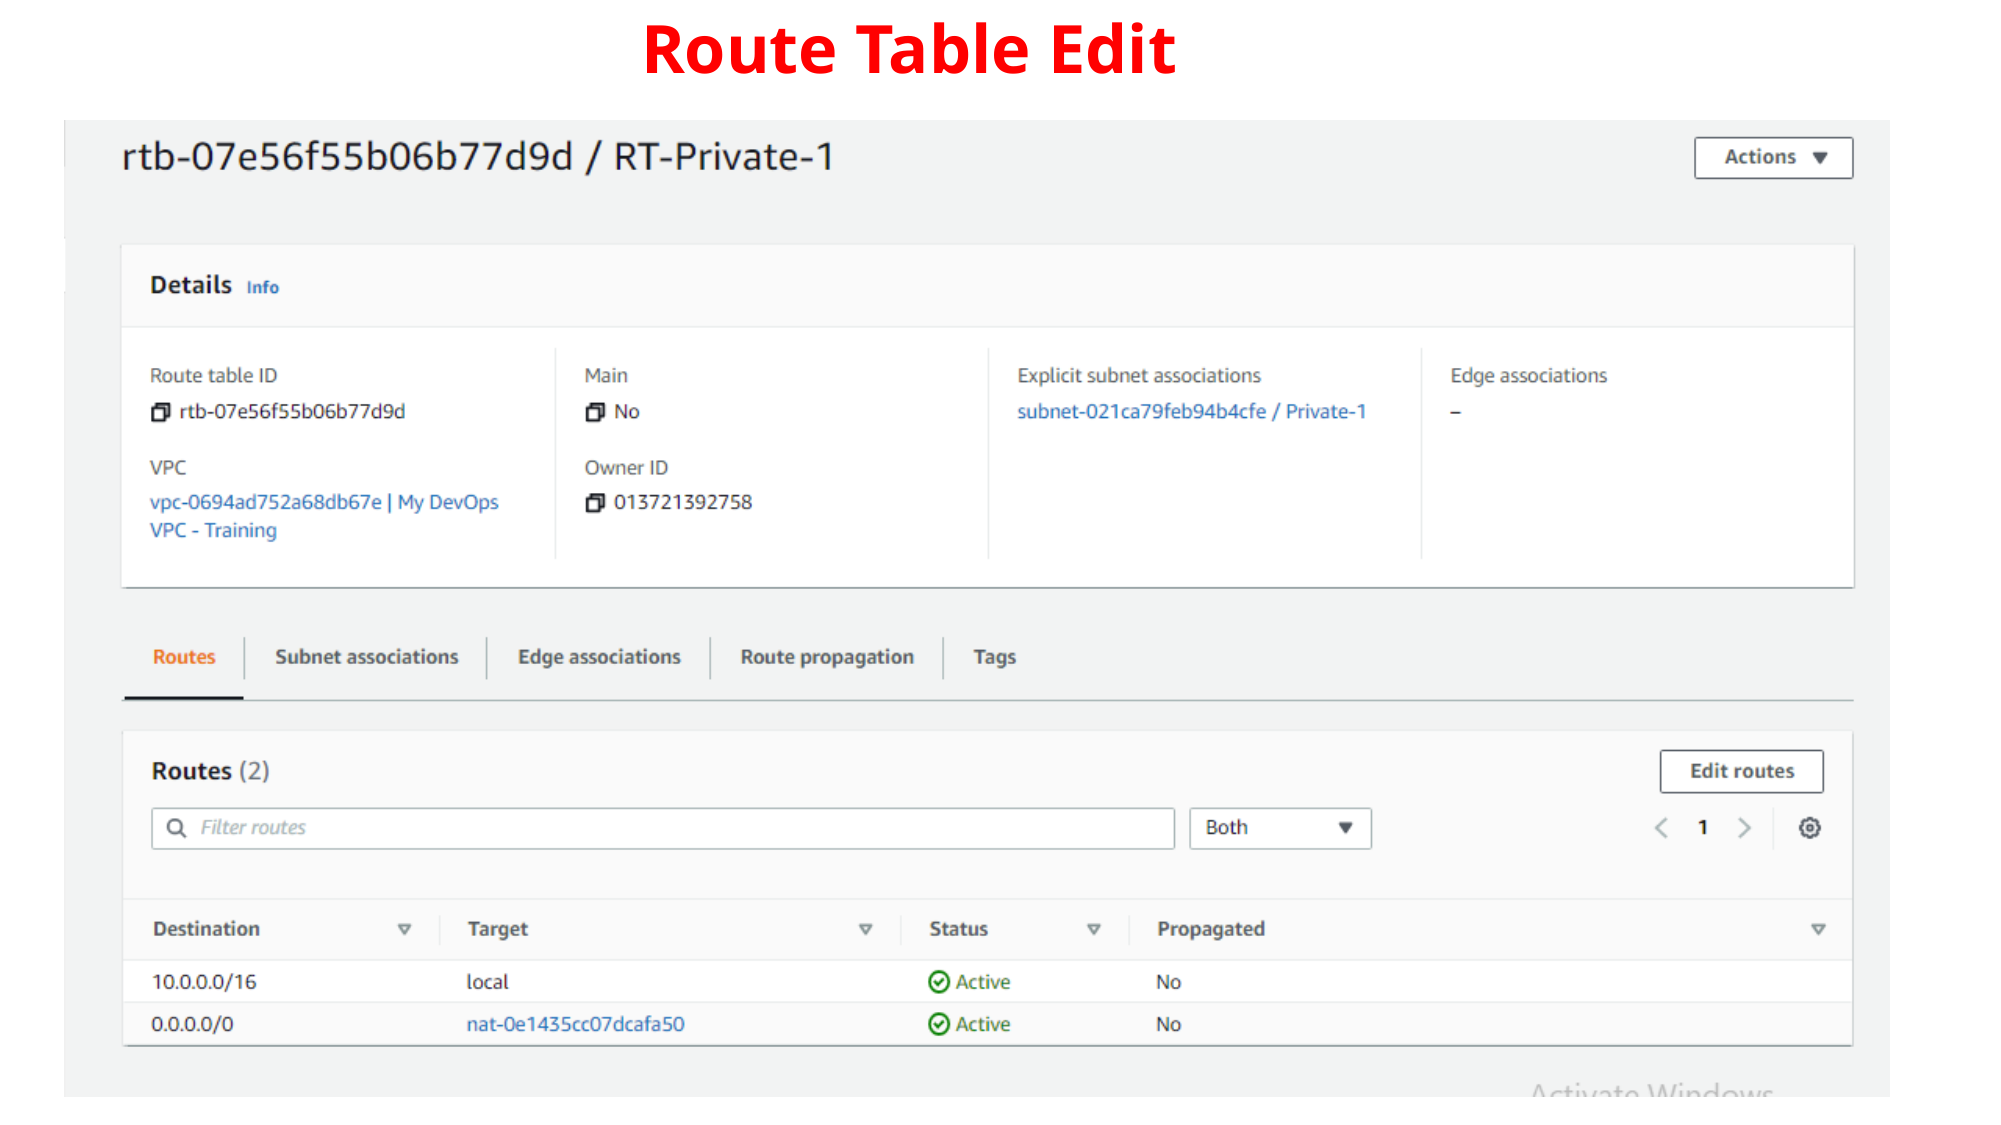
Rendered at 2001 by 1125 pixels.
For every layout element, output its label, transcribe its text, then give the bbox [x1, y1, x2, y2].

picture [64, 120, 1890, 1097]
text_box Route Table Edit [626, 0, 1297, 95]
